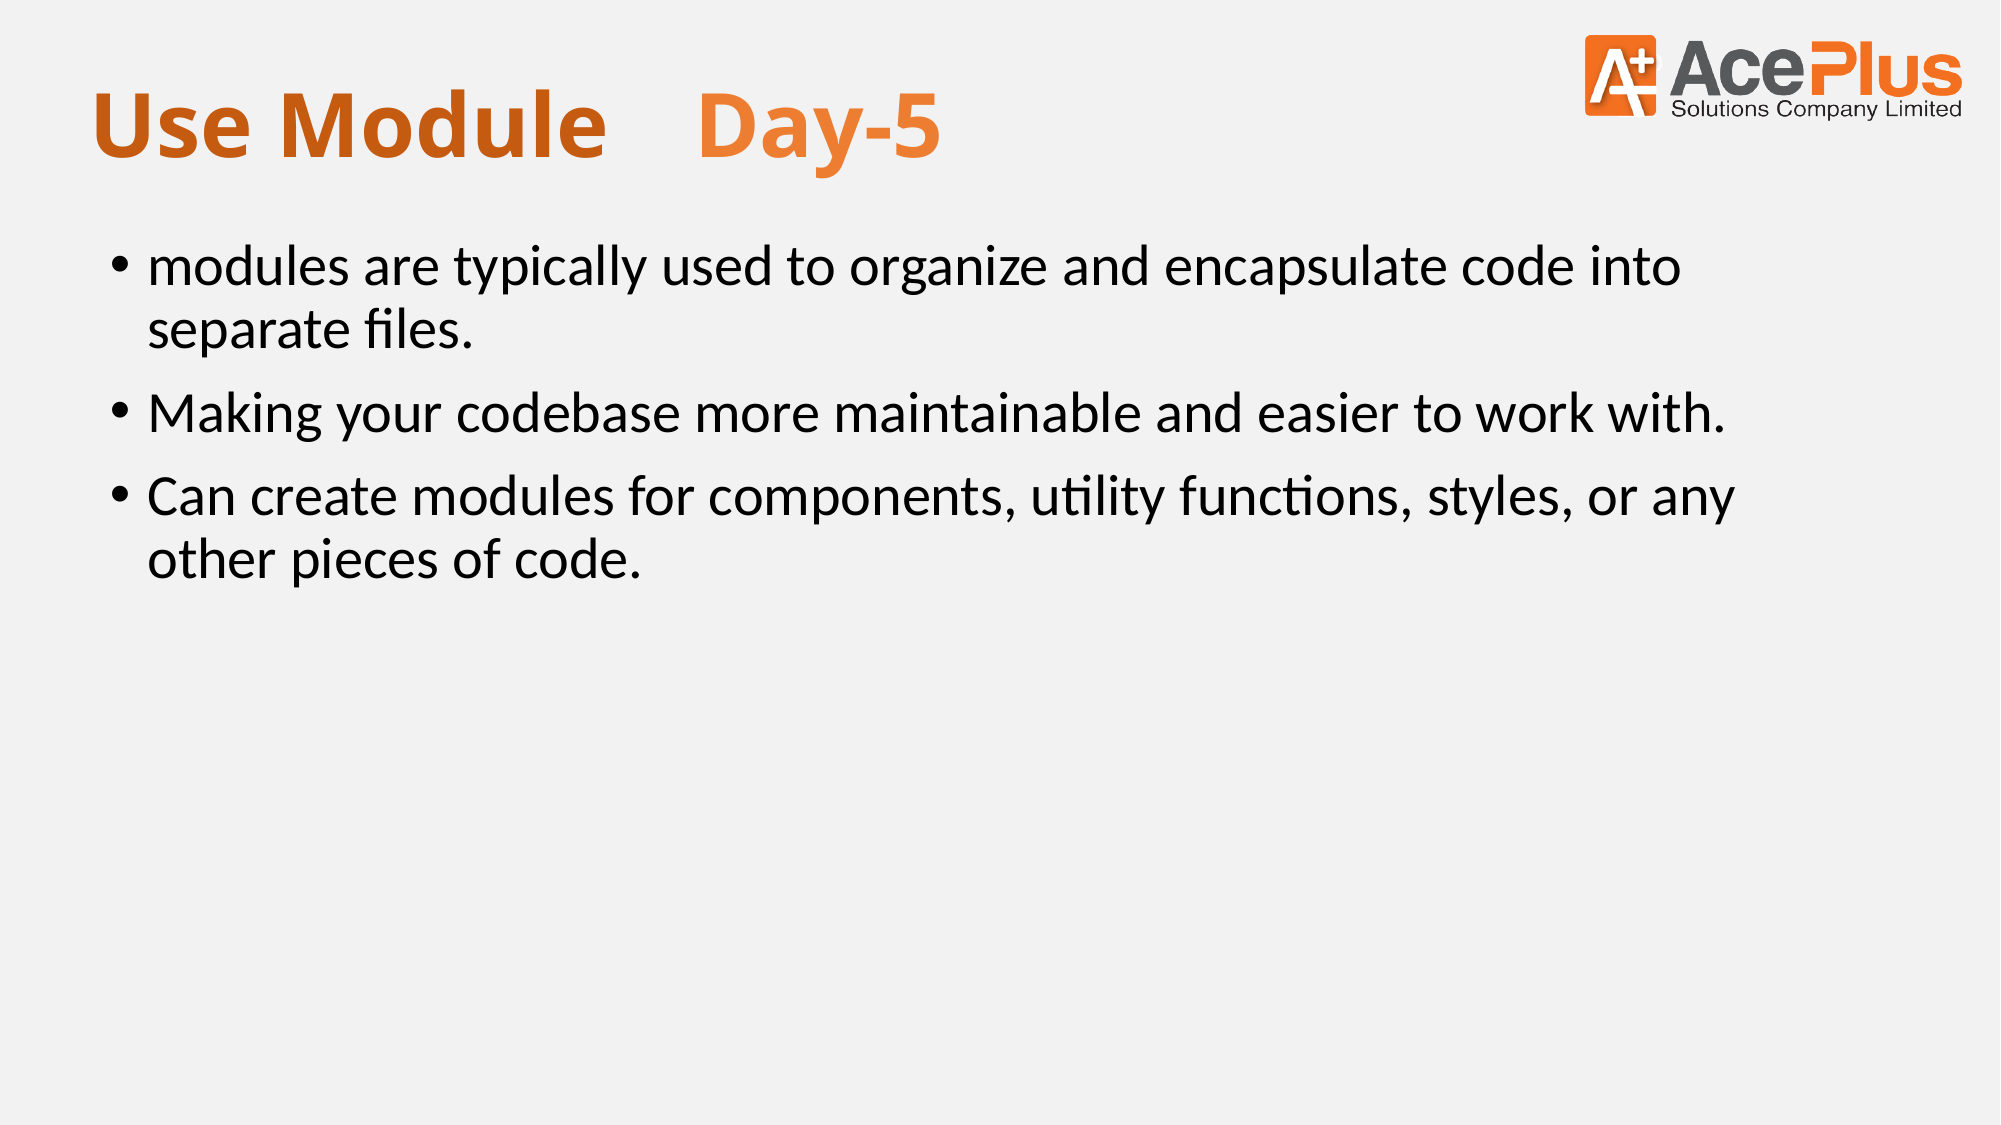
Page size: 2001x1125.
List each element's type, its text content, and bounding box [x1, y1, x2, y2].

title Use Module Day-5 [74, 60, 1670, 197]
list modules are typically used to organize and encapsulate code into separate files. Making your codebase more maintainable and easier to work with. Can create modules for components, utility functions, styles, or any other pieces of code. [94, 227, 1820, 1078]
picture [1581, 35, 1968, 121]
